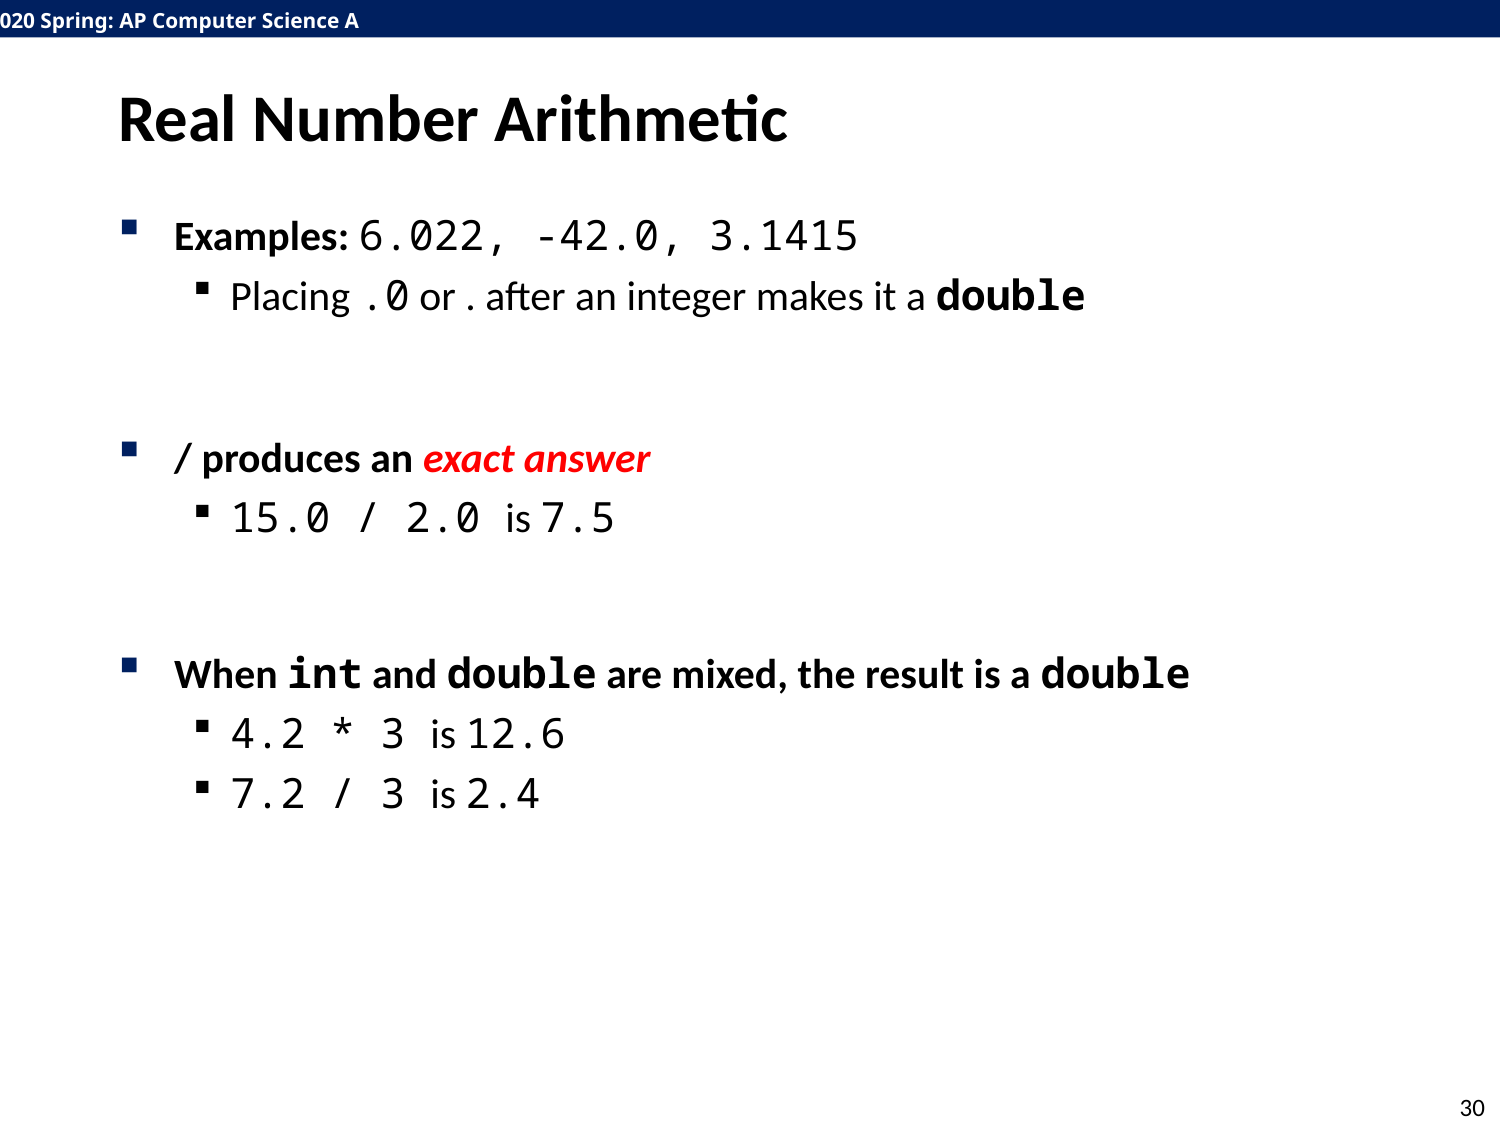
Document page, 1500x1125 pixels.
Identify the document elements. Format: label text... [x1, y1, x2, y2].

list Examples: 6.022, -42.0, 3.1415 Placing .0 or . after an integer makes it a double / produces an exact answer 15.0 / 2.0 is 7.5 When int and double are mixed, the result is a double 4.2 * 3 is 12.6 7.2 / 3 is 2.4 [103, 191, 1397, 1066]
slide_number 30 [1405, 1087, 1500, 1125]
title Real Number Arithmetic [103, 59, 1397, 170]
